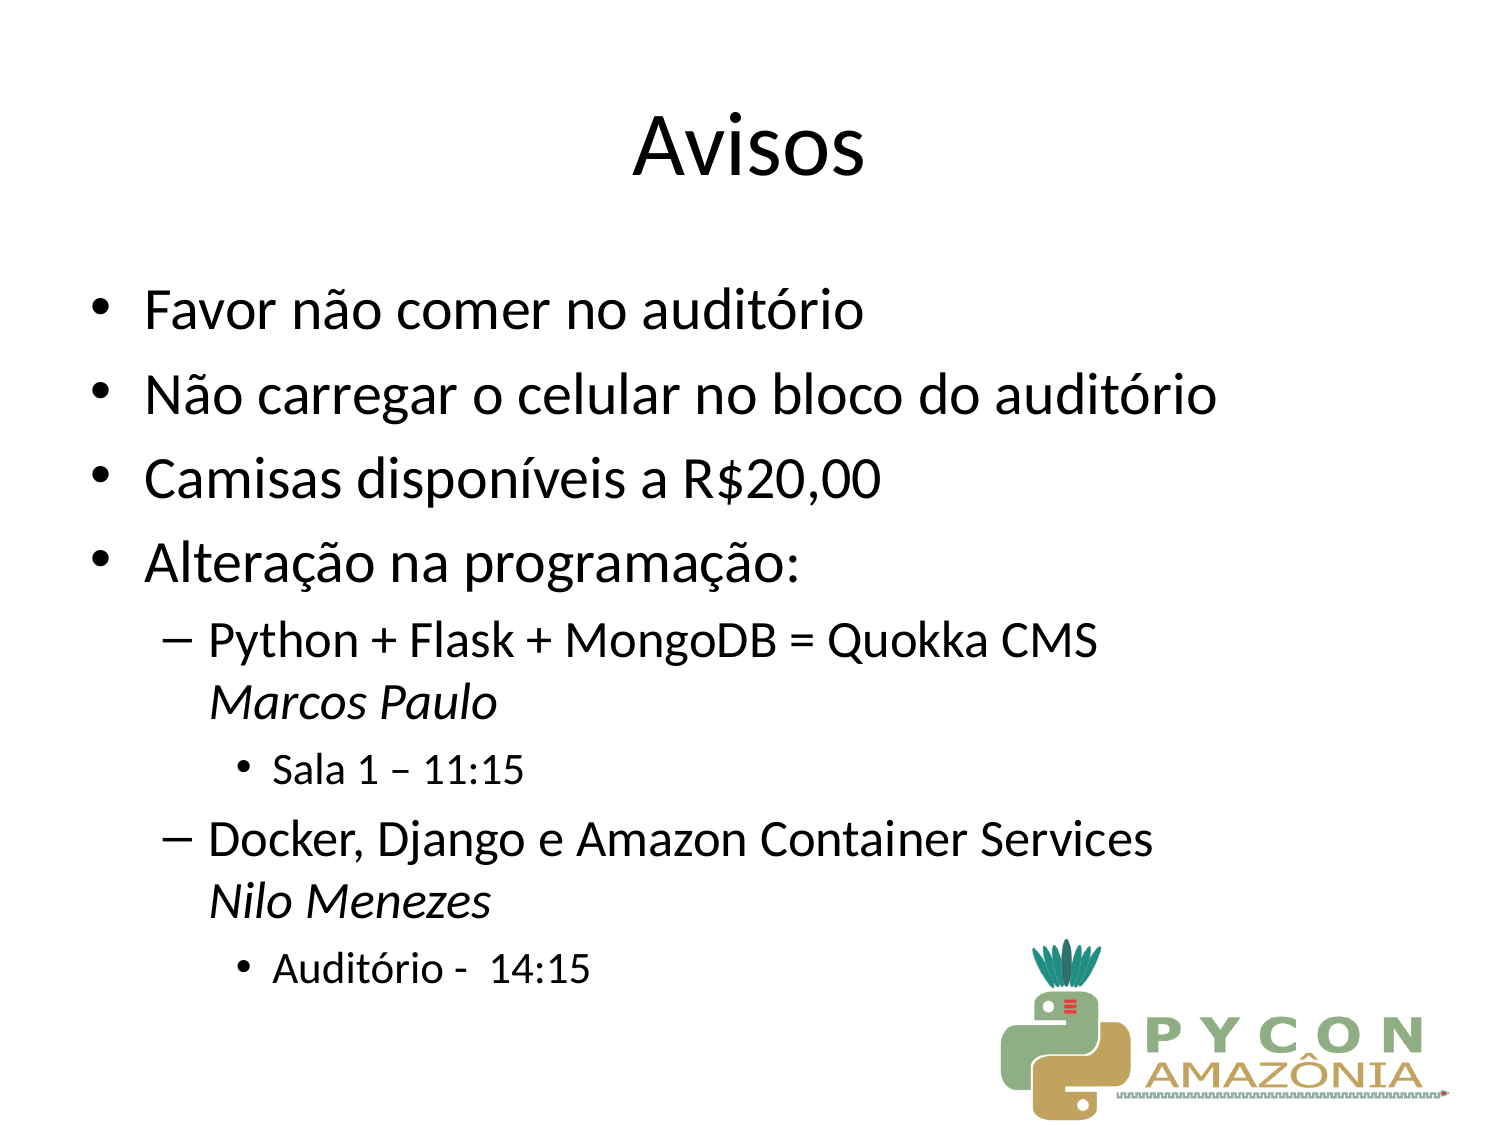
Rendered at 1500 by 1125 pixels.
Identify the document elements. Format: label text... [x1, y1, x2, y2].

list Favor não comer no auditório Não carregar o celular no bloco do auditório Camisas disponíveis a R$20,00 Alteração na programação: Python + Flask + MongoDB = Quokka CMS Marcos Paulo Sala 1 – 11:15 Docker, Django e Amazon Container Services Nilo Menezes Auditório - 14:15 [75, 262, 1425, 1005]
title Avisos [75, 45, 1425, 233]
picture [998, 937, 1462, 1123]
